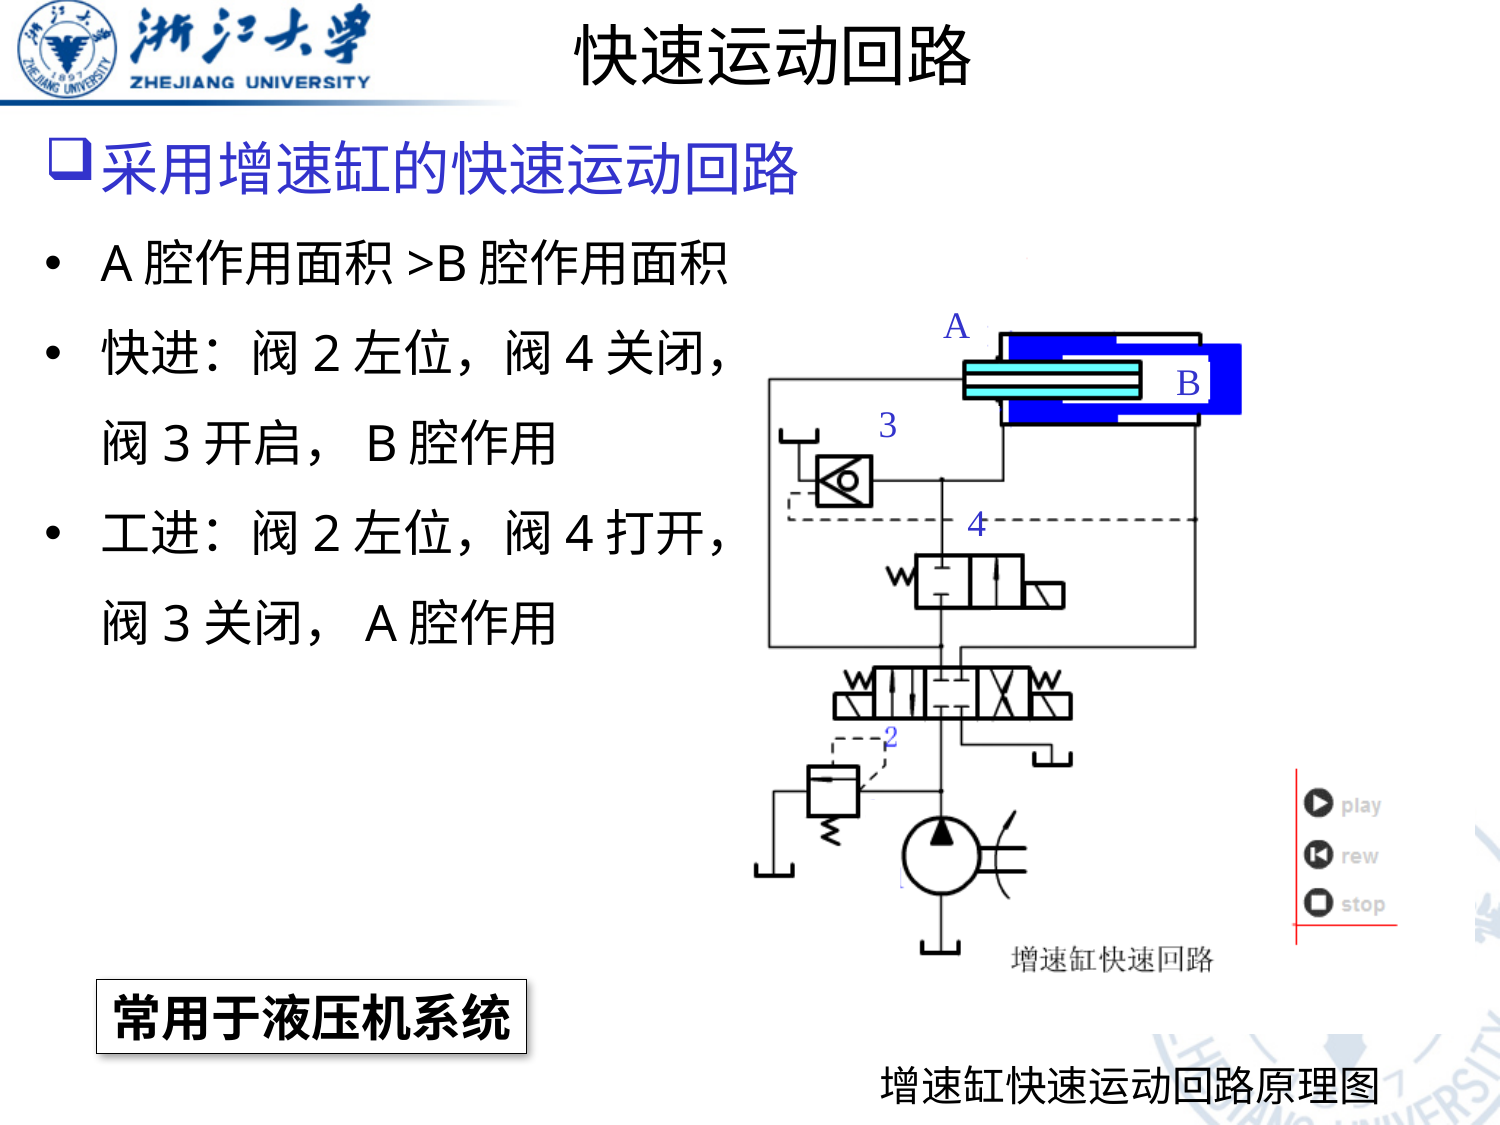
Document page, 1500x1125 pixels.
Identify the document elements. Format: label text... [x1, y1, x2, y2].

text_box 采用增速缸的快速运动回路 A腔作用面积>B腔作用面积 快进：阀2左位，阀4关闭， 阀3开启，B腔作用 工进：阀2左位，阀4打开， 阀3关闭，A腔作用 [29, 124, 875, 811]
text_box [677, 235, 1476, 1034]
picture [0, 0, 1500, 1125]
text_box 常用于液压机系统 [96, 979, 527, 1054]
title 快速运动回路 [241, 3, 1305, 106]
text_box 增速缸快速运动回路原理图 [833, 1052, 1428, 1117]
